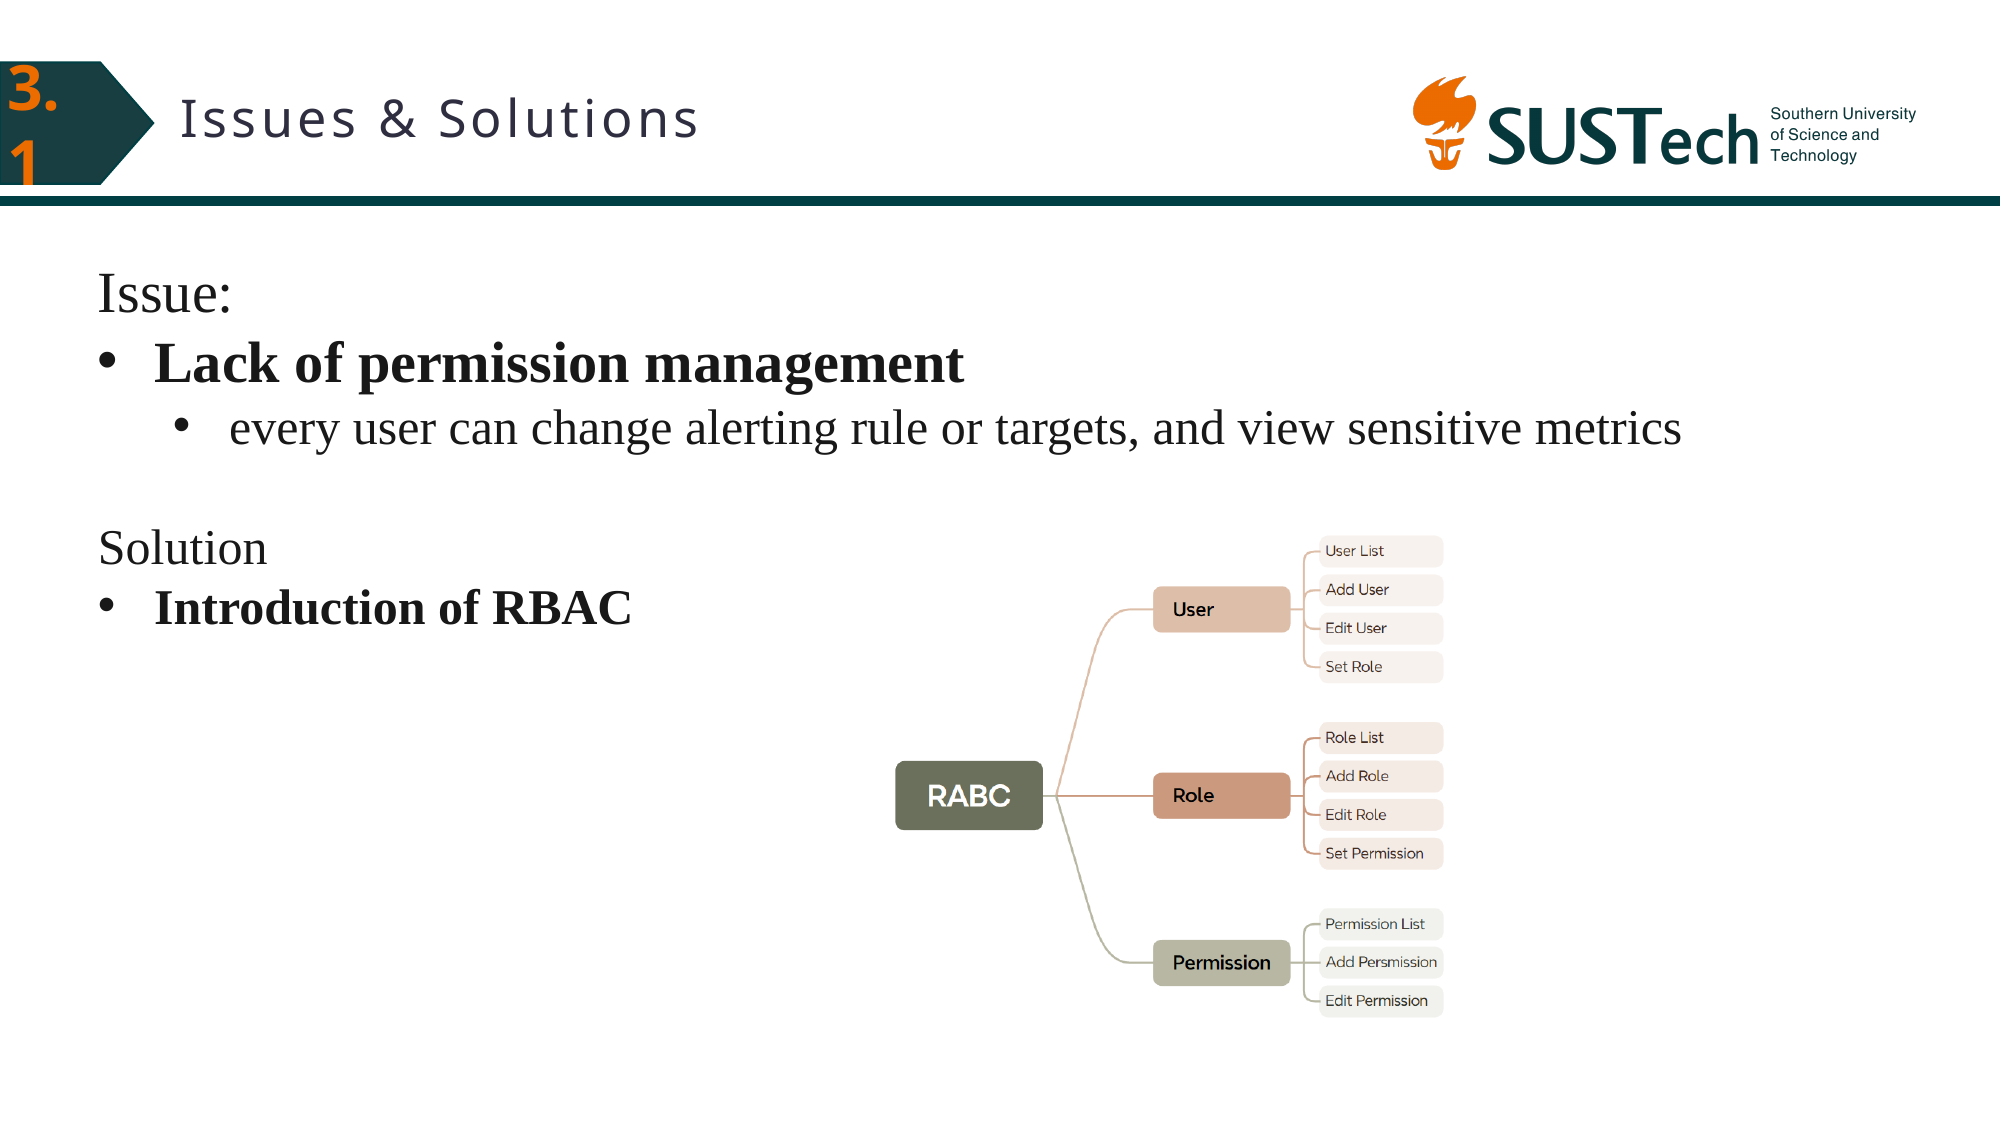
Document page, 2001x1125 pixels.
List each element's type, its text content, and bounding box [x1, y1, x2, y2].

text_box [0, 62, 2000, 202]
picture [834, 491, 1616, 1082]
text_box Issue: Lack of permission management every user can change alerting rule or targets, and view sensitive metrics Solution Introduction of RBAC [90, 246, 1805, 702]
